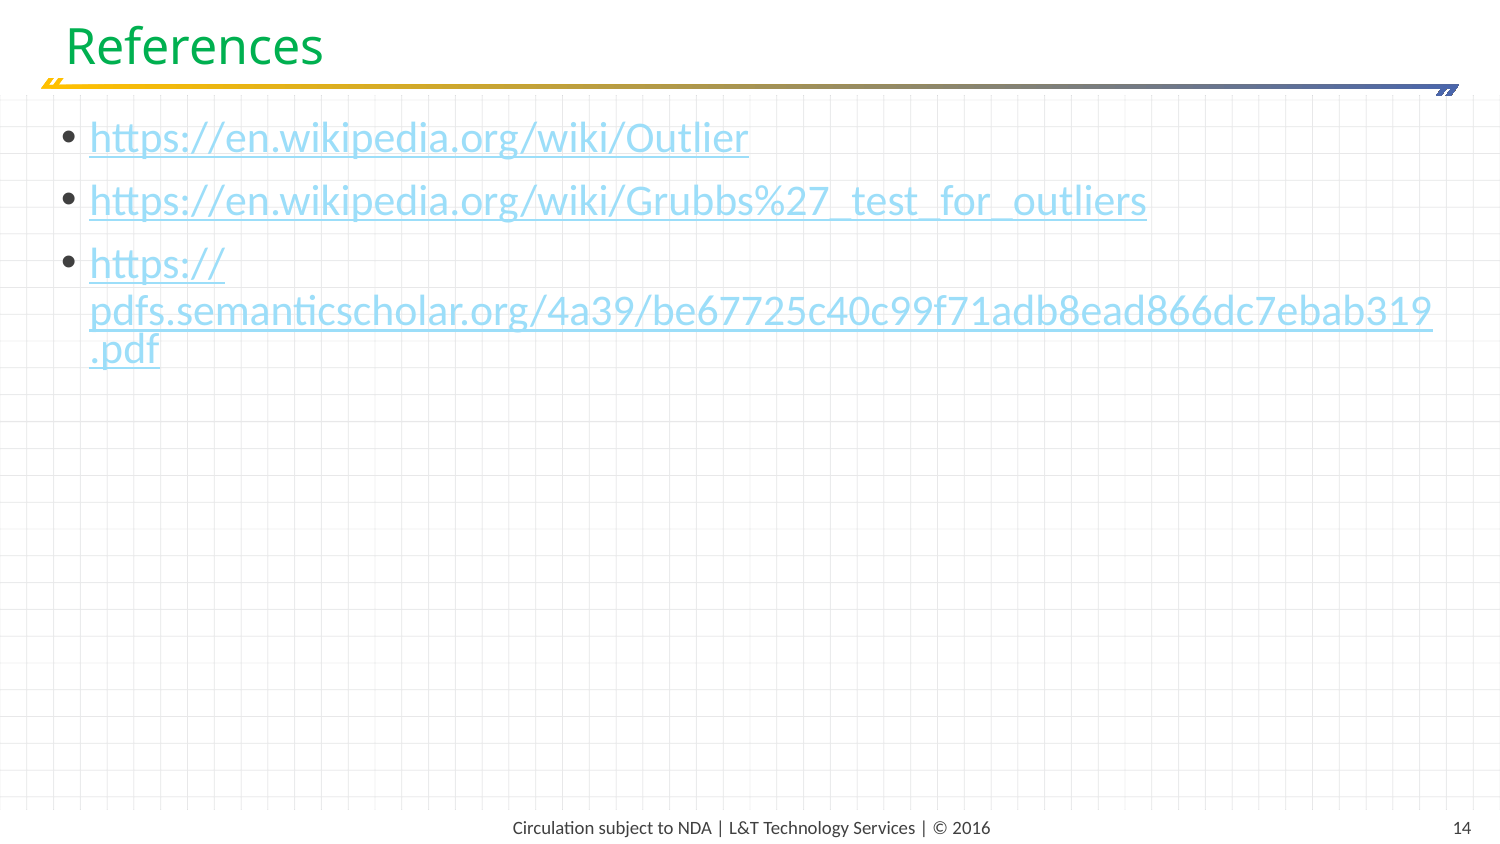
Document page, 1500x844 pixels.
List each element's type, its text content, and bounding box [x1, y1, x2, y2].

list https://en.wikipedia.org/wiki/Outlier https://en.wikipedia.org/wiki/Grubbs%27_test_for_outliers https://pdfs.semanticscholar.org/4a39/be67725c40c99f71adb8ead866dc7ebab319.pdf [50, 109, 1450, 797]
title References [50, 0, 1450, 83]
